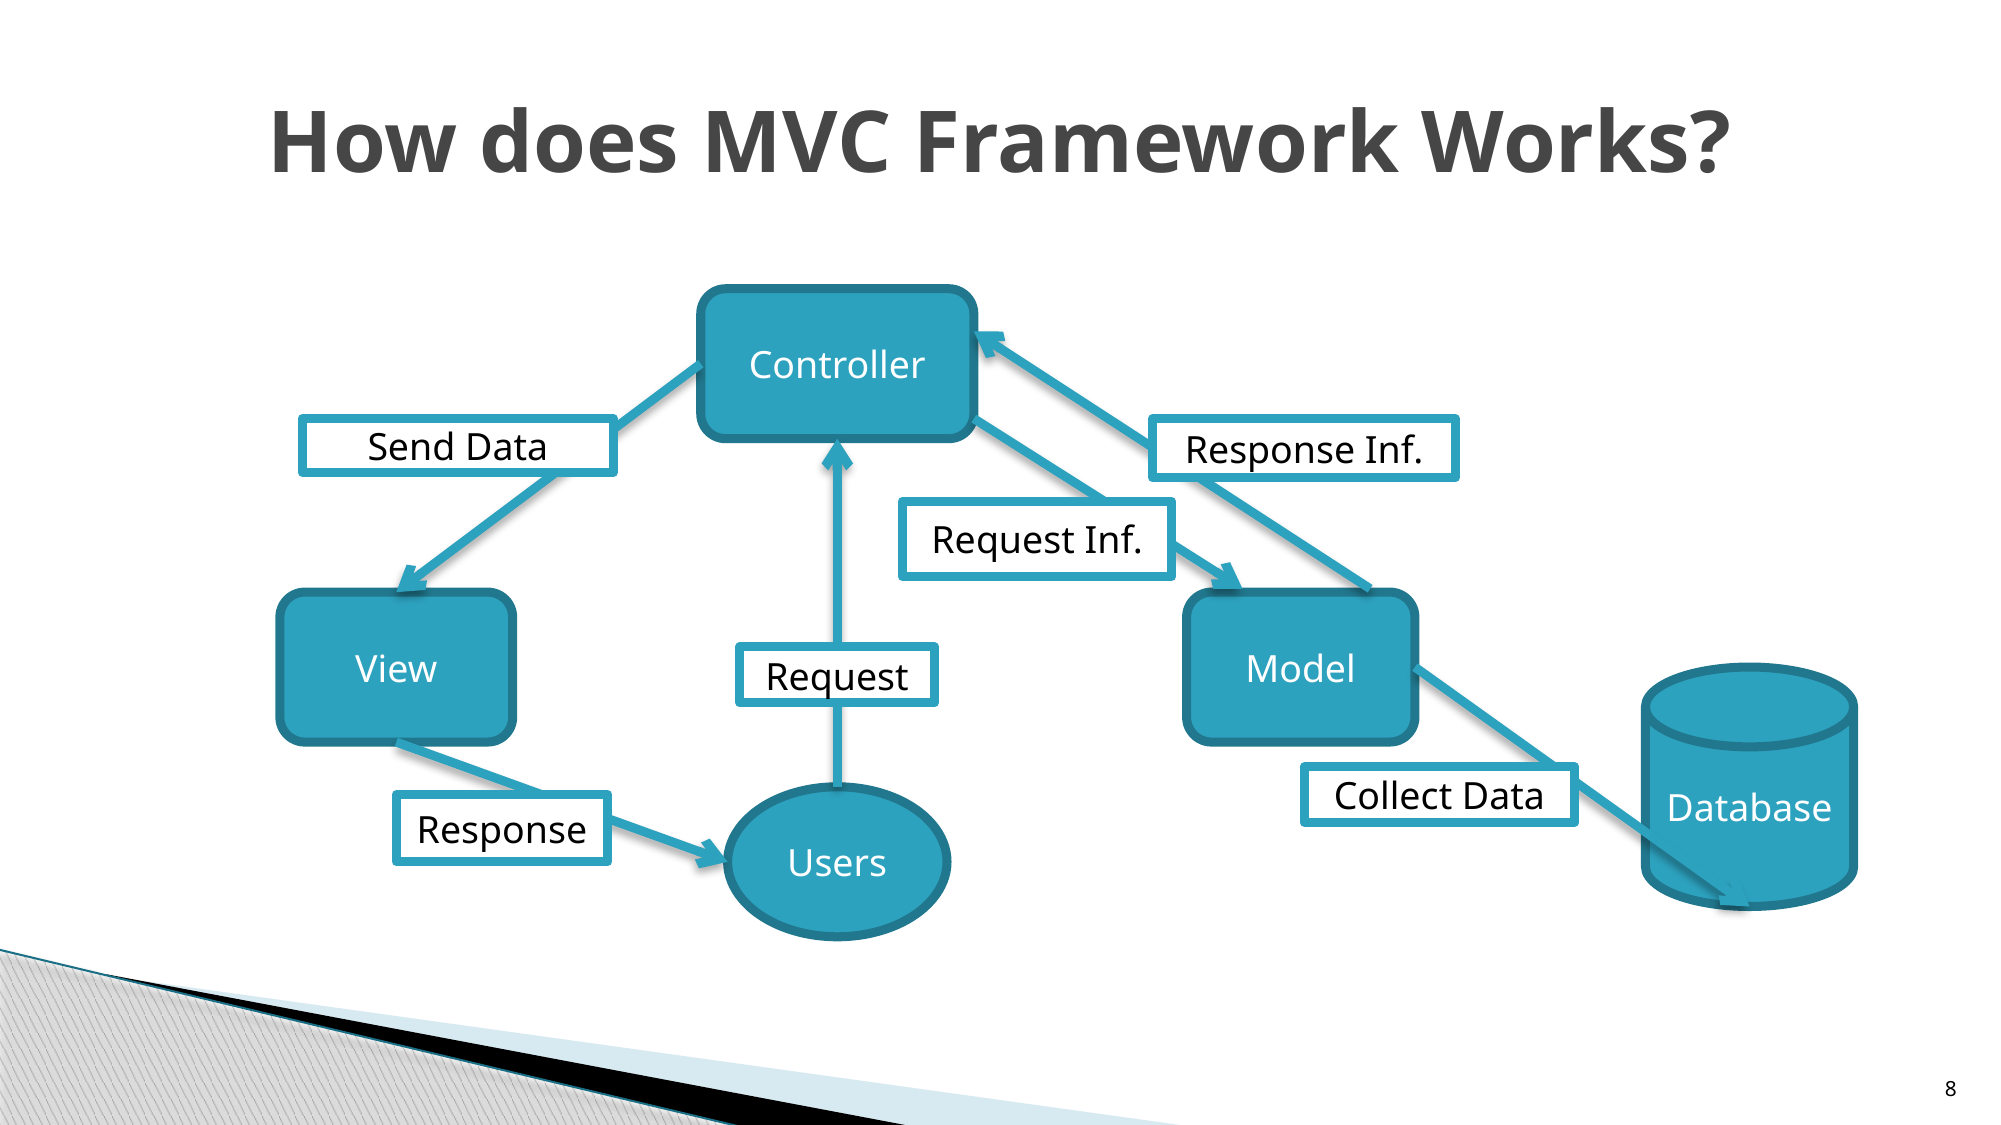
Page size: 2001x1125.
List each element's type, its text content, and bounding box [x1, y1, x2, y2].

text_box Request [842, 642, 939, 707]
text_box Send Data [298, 414, 390, 477]
slide_number 8 [1891, 1051, 1972, 1112]
text_box Users [724, 782, 952, 942]
text_box Request Inf. [898, 497, 966, 581]
text_box Database [1640, 662, 1859, 912]
title How does MVC Framework Works? [99, 45, 1900, 233]
text_box View [275, 587, 518, 747]
text_box Collect Data [1300, 762, 1579, 827]
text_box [395, 741, 728, 863]
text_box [1414, 666, 1646, 788]
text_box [973, 331, 1371, 589]
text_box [395, 363, 701, 593]
text_box Controller [696, 284, 979, 444]
text_box Request [735, 642, 832, 707]
text_box Response Inf. [1375, 414, 1460, 482]
text_box Model [1182, 587, 1420, 747]
list [89, 241, 1890, 984]
